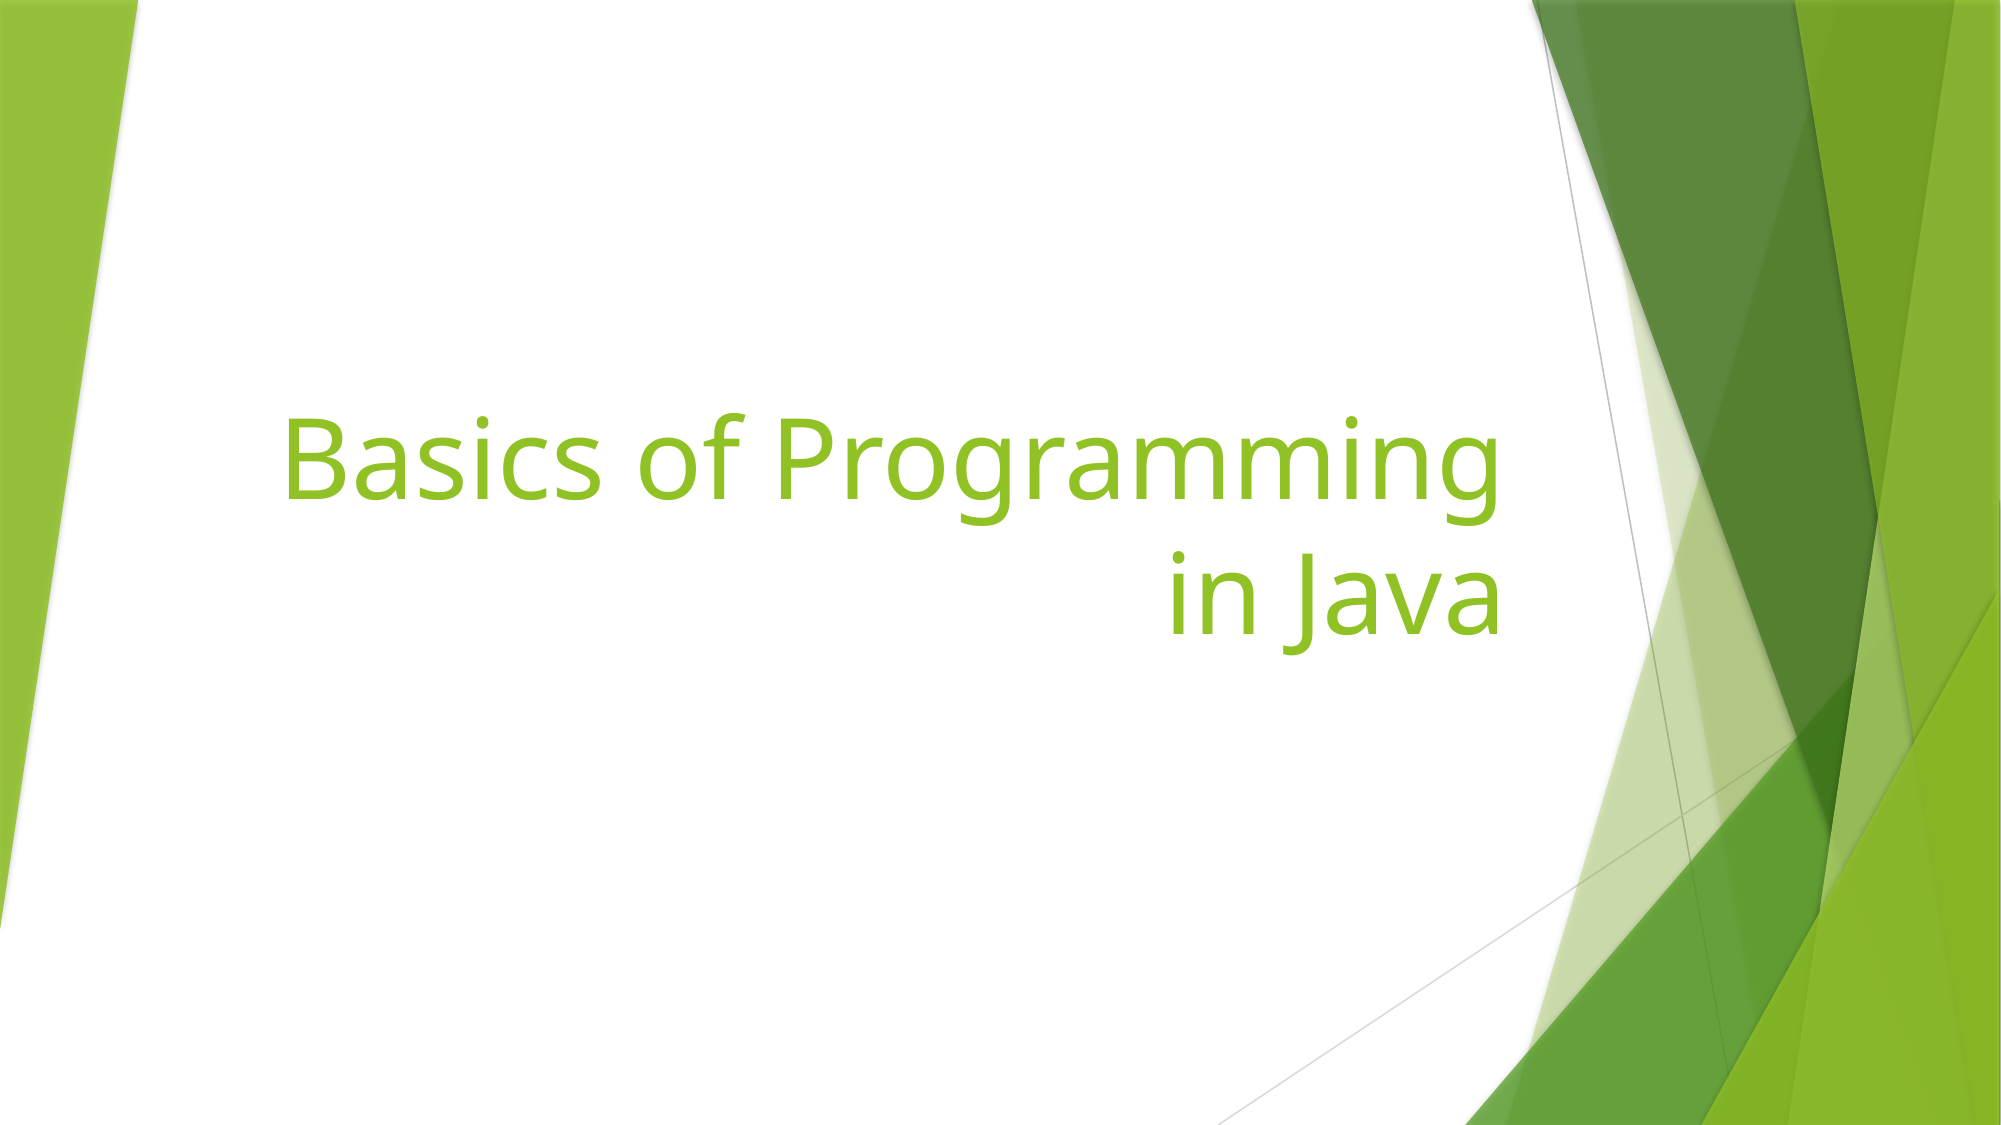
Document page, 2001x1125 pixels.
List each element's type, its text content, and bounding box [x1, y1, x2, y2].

title Basics of Programming in Java [247, 394, 1522, 665]
